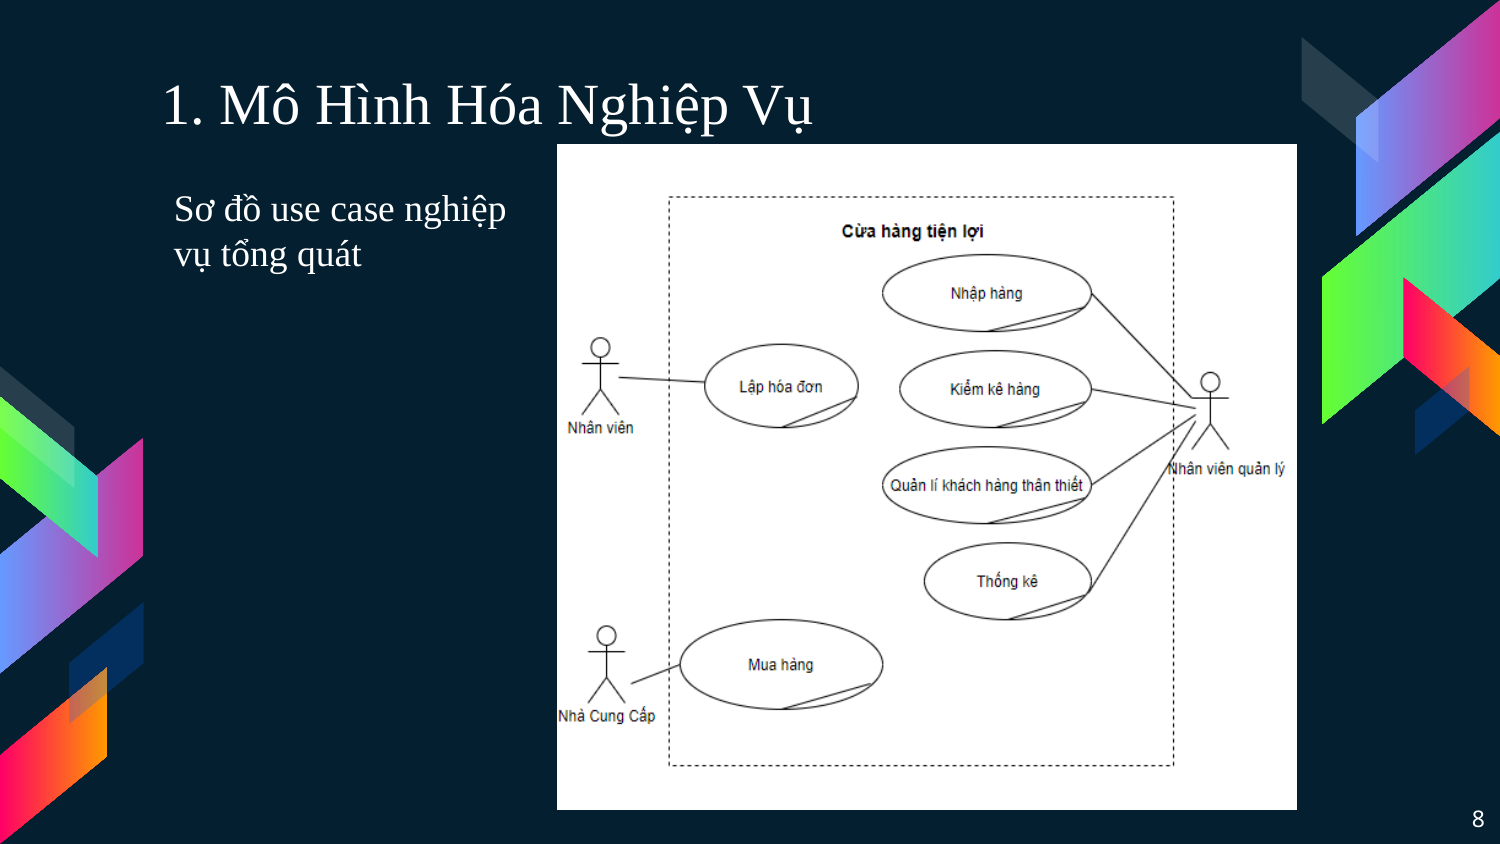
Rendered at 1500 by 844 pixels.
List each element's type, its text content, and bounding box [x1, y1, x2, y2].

text_box Sơ đồ use case nghiệp vụ tổng quát [159, 176, 541, 282]
text_box 1. Mô Hình Hóa Nghiệp Vụ [146, 58, 897, 144]
picture [557, 144, 1297, 811]
slide_number 8 [1403, 789, 1500, 844]
